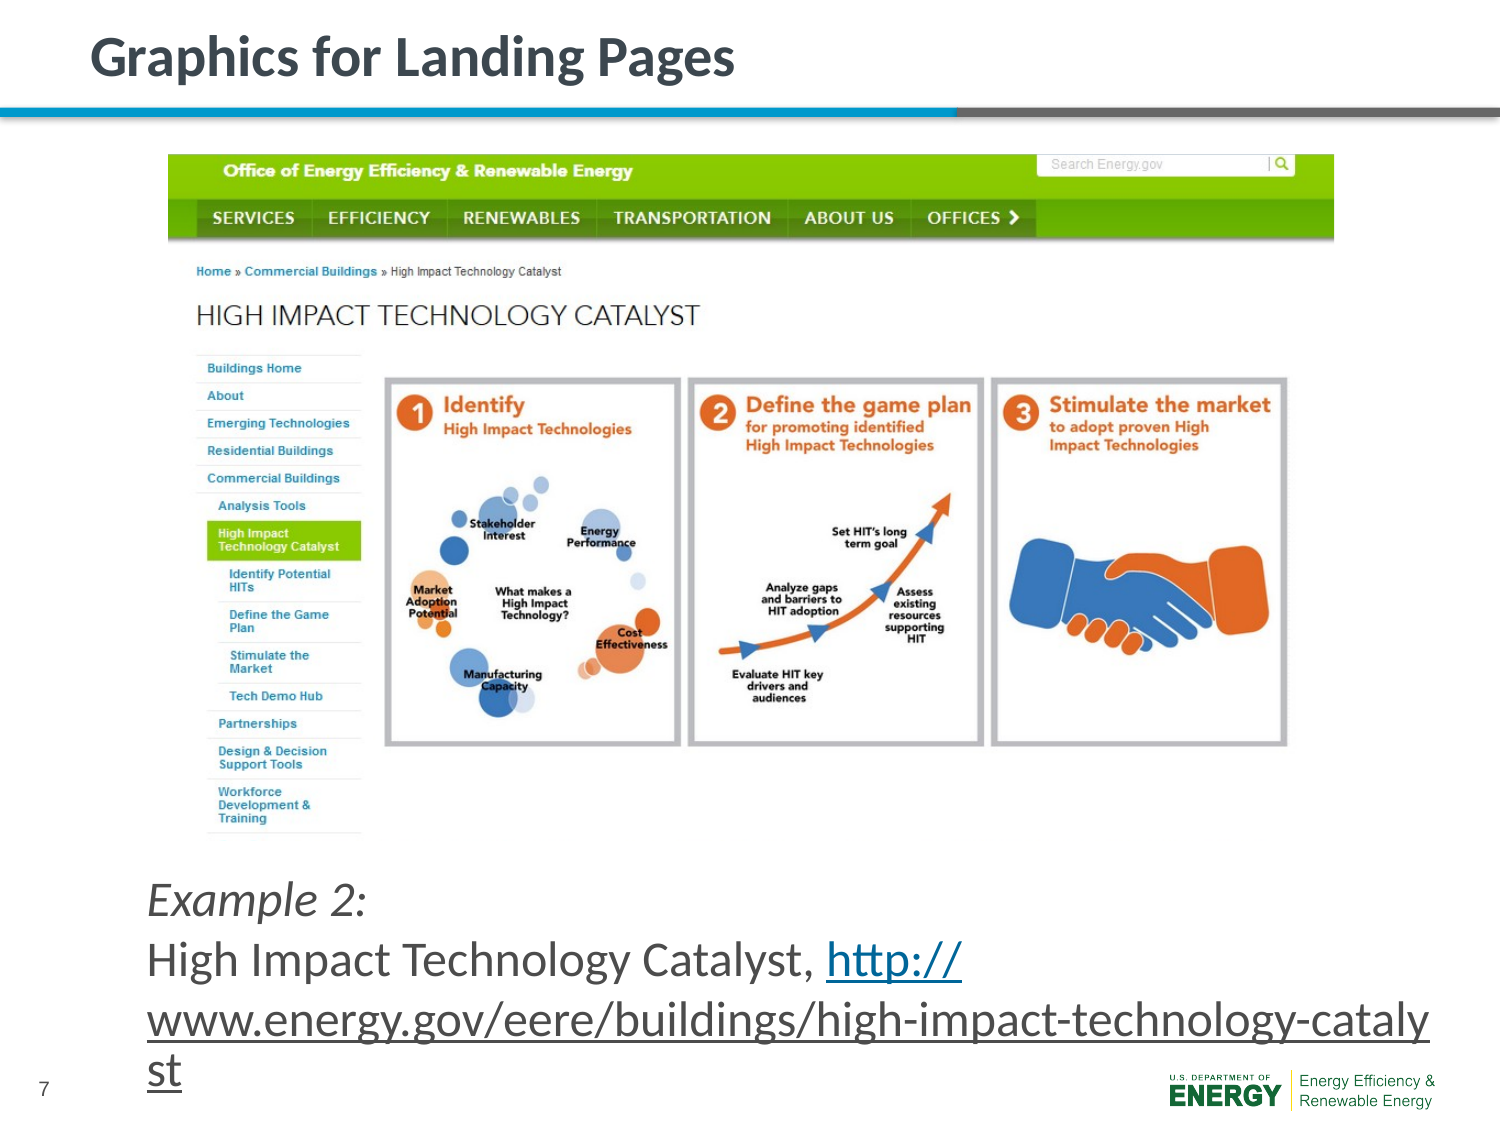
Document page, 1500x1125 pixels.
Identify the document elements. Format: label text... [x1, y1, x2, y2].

picture [167, 154, 1335, 842]
title Graphics for Landing Pages [75, 0, 1425, 106]
text_box Example 2: High Impact Technology Catalyst, http://www.energy.gov/eere/buildings/high-impact-technology-catalyst [131, 859, 1457, 1114]
